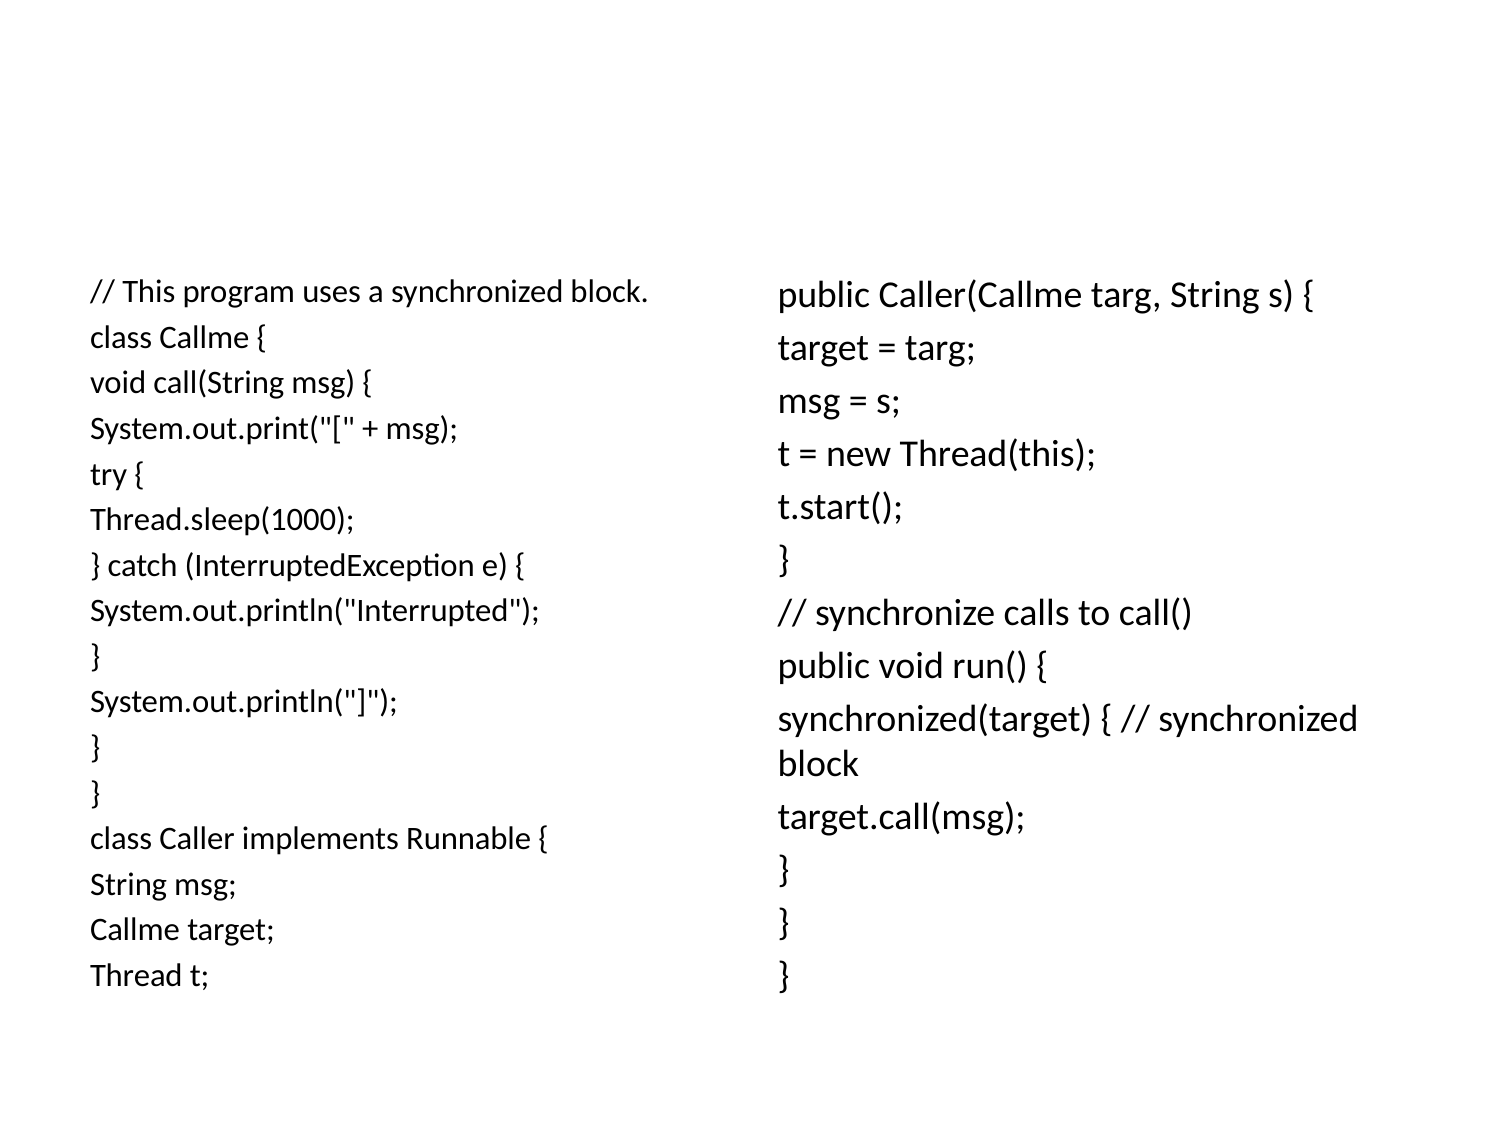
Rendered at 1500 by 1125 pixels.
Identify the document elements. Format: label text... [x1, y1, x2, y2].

list public Caller(Callme targ, String s) { target = targ; msg = s; t = new Thread(this); t.start(); } // synchronize calls to call() public void run() { synchronized(target) { // synchronized block target.call(msg); } } } [762, 262, 1425, 1005]
list // This program uses a synchronized block. class Callme { void call(String msg) { System.out.print("[" + msg); try { Thread.sleep(1000); } catch (InterruptedException e) { System.out.println("Interrupted"); } System.out.println("]"); } } class Caller implements Runnable { String msg; Callme target; Thread t; [75, 262, 738, 1005]
